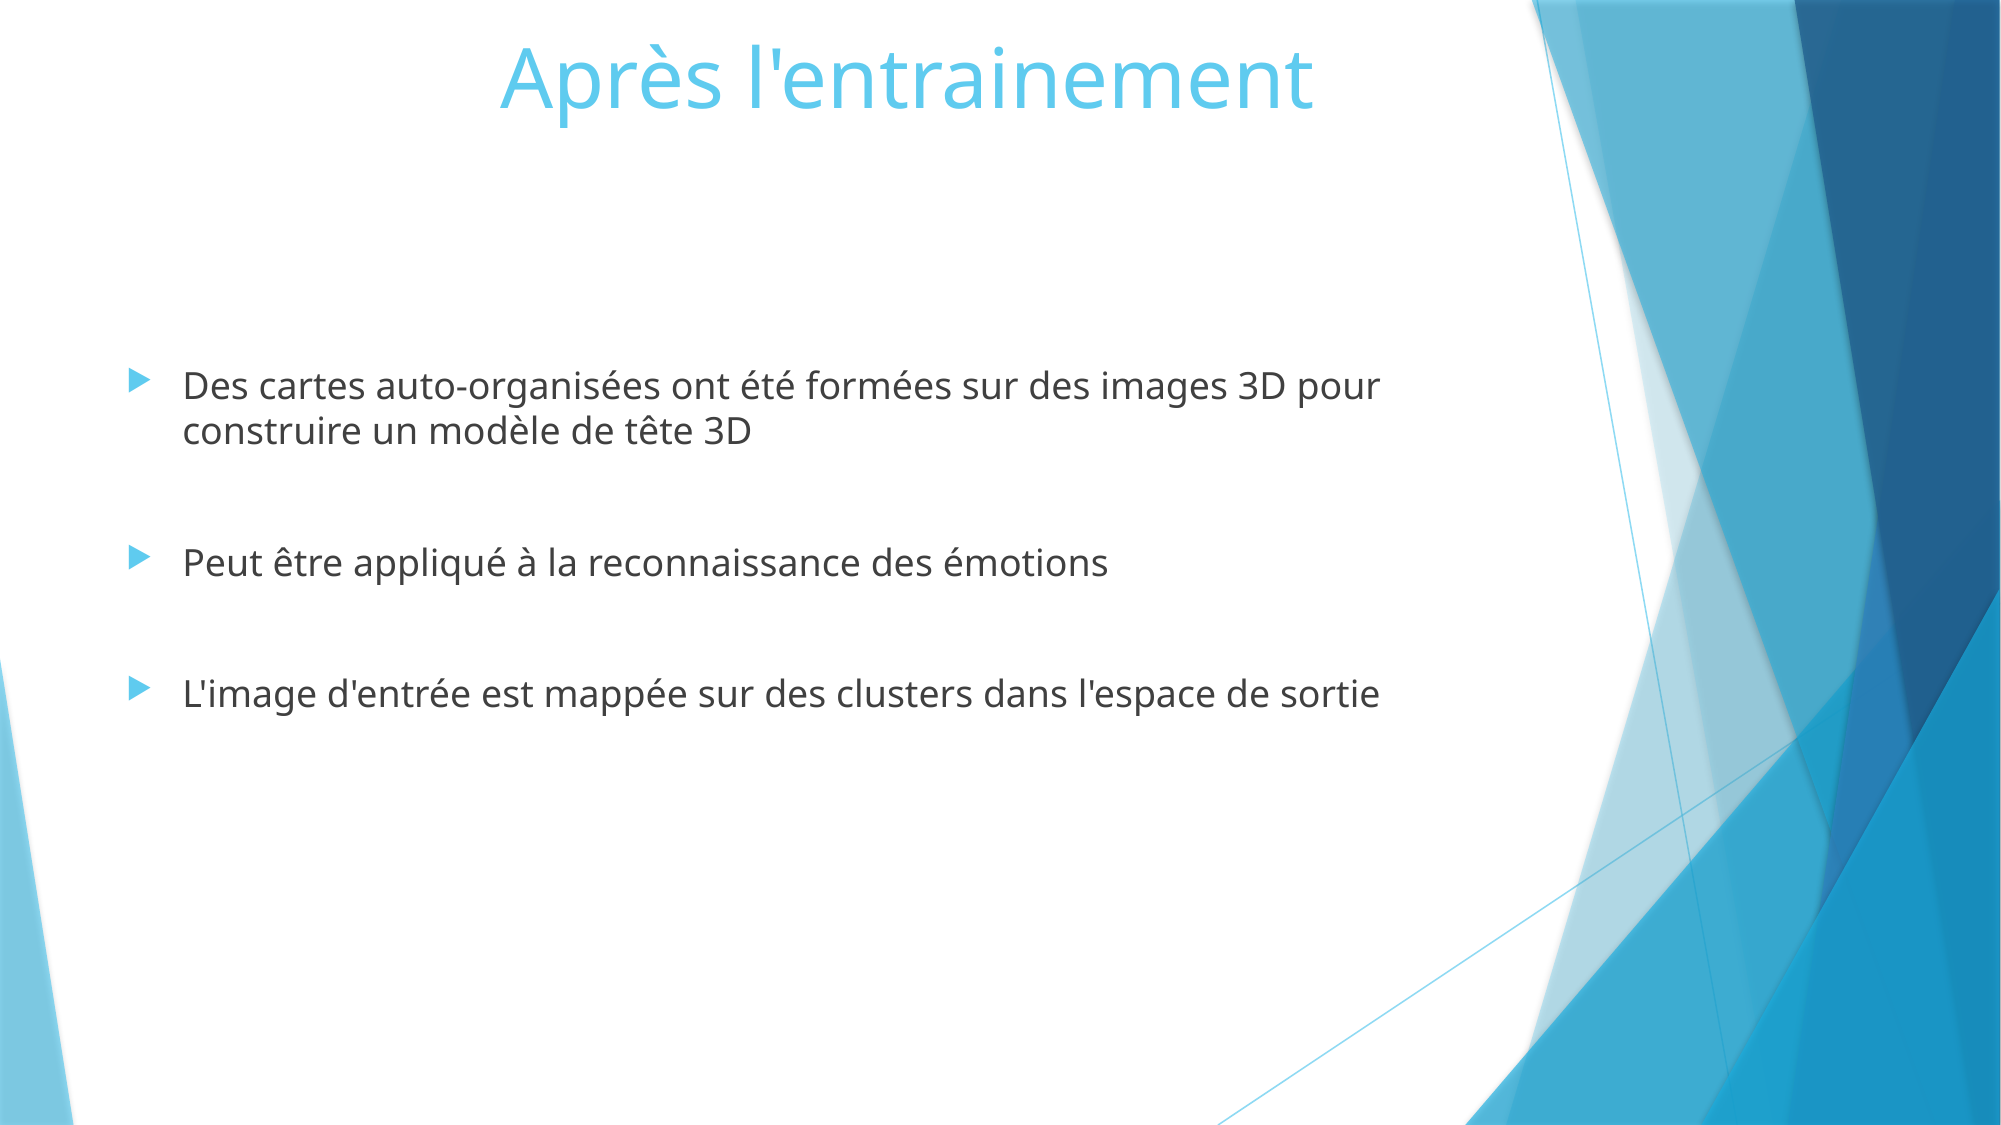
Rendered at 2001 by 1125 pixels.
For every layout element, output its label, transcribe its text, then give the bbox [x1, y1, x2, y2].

title Après l'entrainement [0, 17, 1892, 125]
list Des cartes auto-organisées ont été formées sur des images 3D pour construire un modèle de tête 3D Peut être appliqué à la reconnaissance des émotions L'image d'entrée est mappée sur des clusters dans l'espace de sortie [111, 354, 1522, 992]
